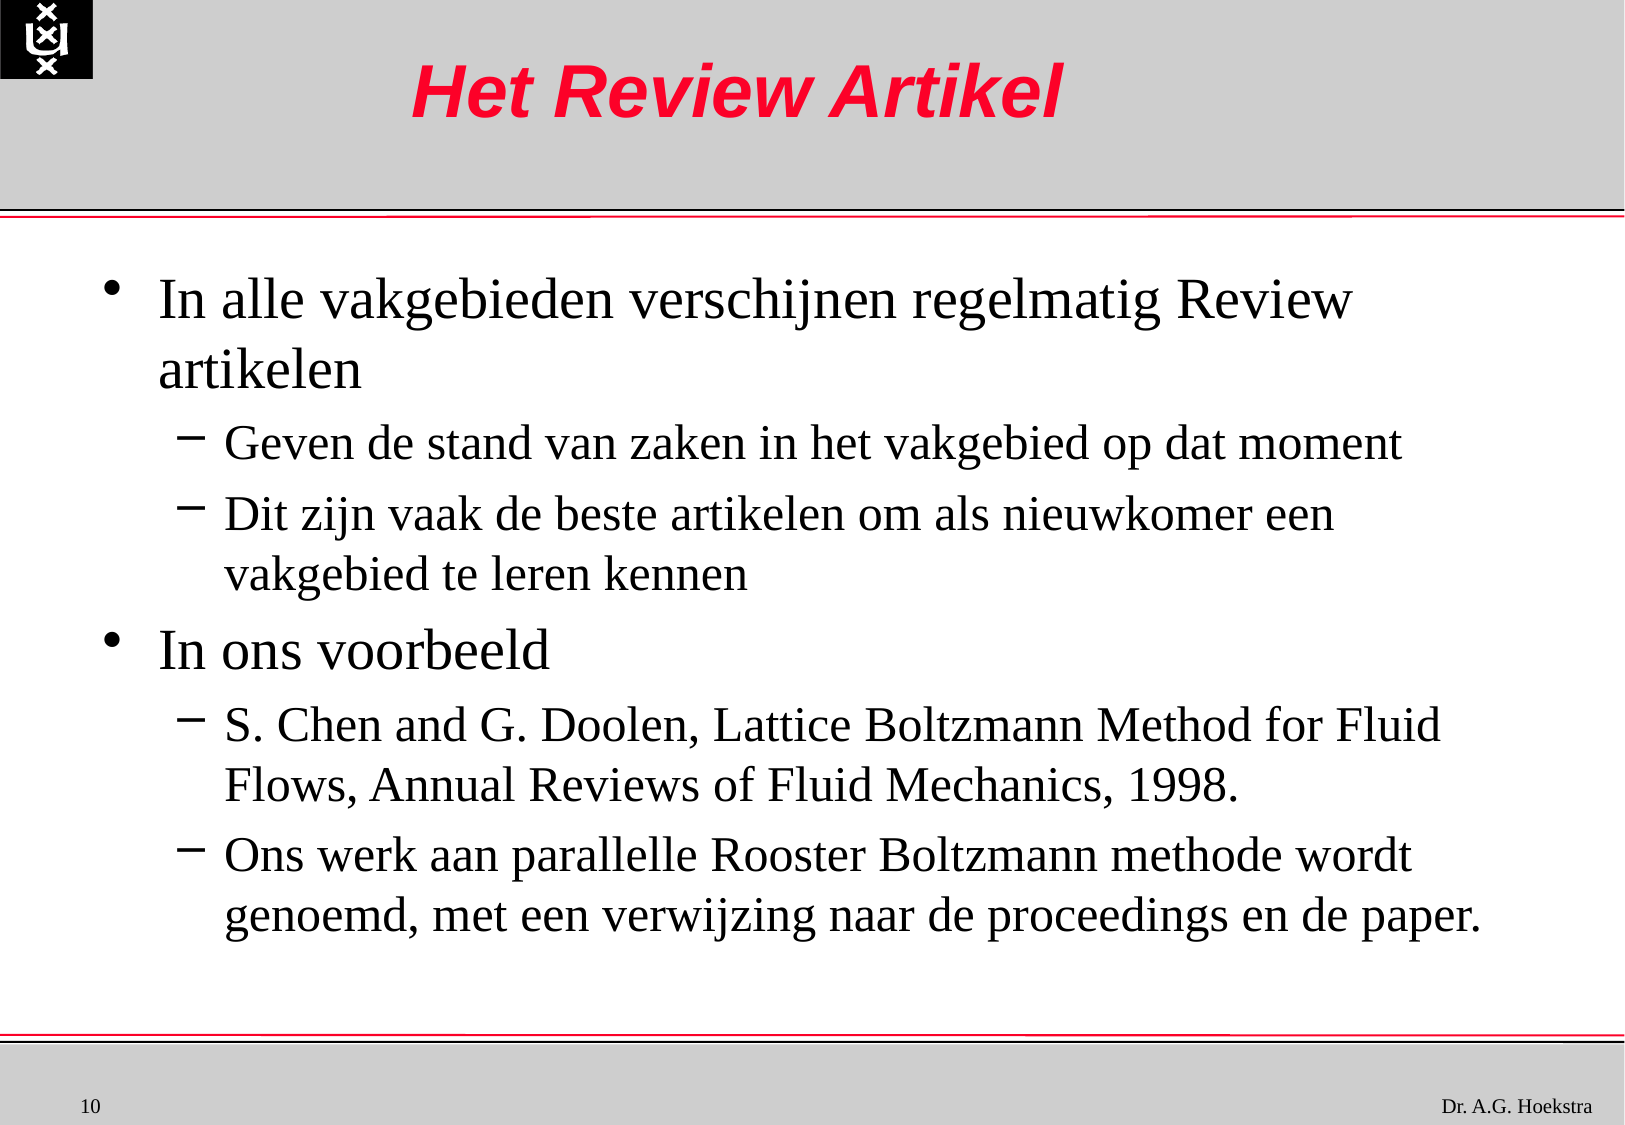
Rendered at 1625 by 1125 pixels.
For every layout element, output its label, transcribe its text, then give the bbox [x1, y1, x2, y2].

picture [0, 0, 93, 79]
list In alle vakgebieden verschijnen regelmatig Review artikelen Geven de stand van zaken in het vakgebied op dat moment Dit zijn vaak de beste artikelen om als nieuwkomer een vakgebied te leren kennen In ons voorbeeld S. Chen and G. Doolen, Lattice Boltzmann Method for Fluid Flows, Annual Reviews of Fluid Mechanics, 1998. Ons werk aan parallelle Rooster Boltzmann methode wordt genoemd, met een verwijzing naar de proceedings en de paper. [86, 252, 1504, 1001]
title Het Review Artikel [148, 0, 1328, 176]
